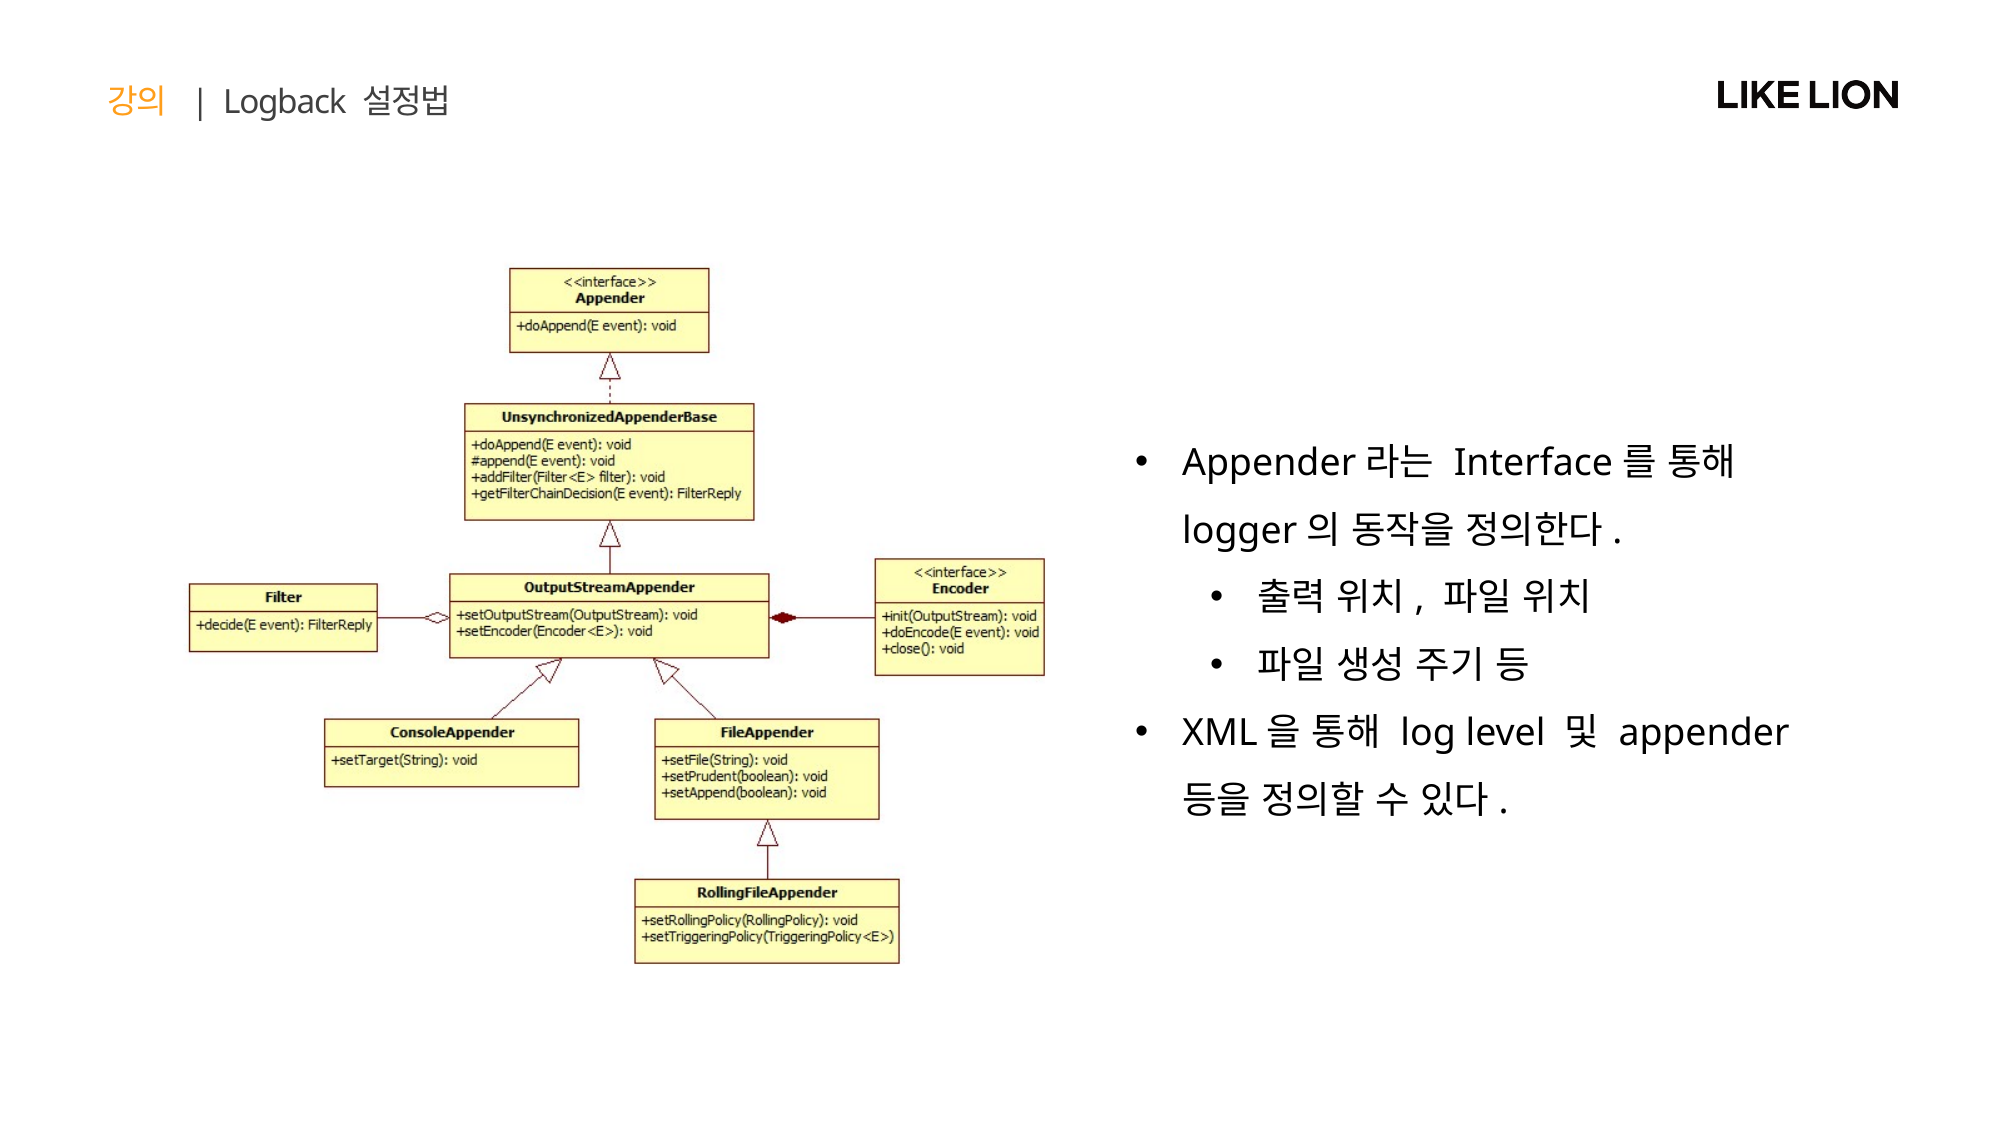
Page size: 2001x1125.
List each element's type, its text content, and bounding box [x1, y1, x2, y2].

text_box 강의 | Logback 설정법 [92, 72, 866, 128]
picture [164, 243, 1070, 989]
text_box Appender라는 Interface를 통해 logger의 동작을 정의한다. 출력 위치, 파일 위치 파일 생성 주기 등 XML을 통해 log level 및 appender 등을 정의할 수 있다. [1120, 408, 1857, 829]
picture [1718, 80, 1898, 109]
